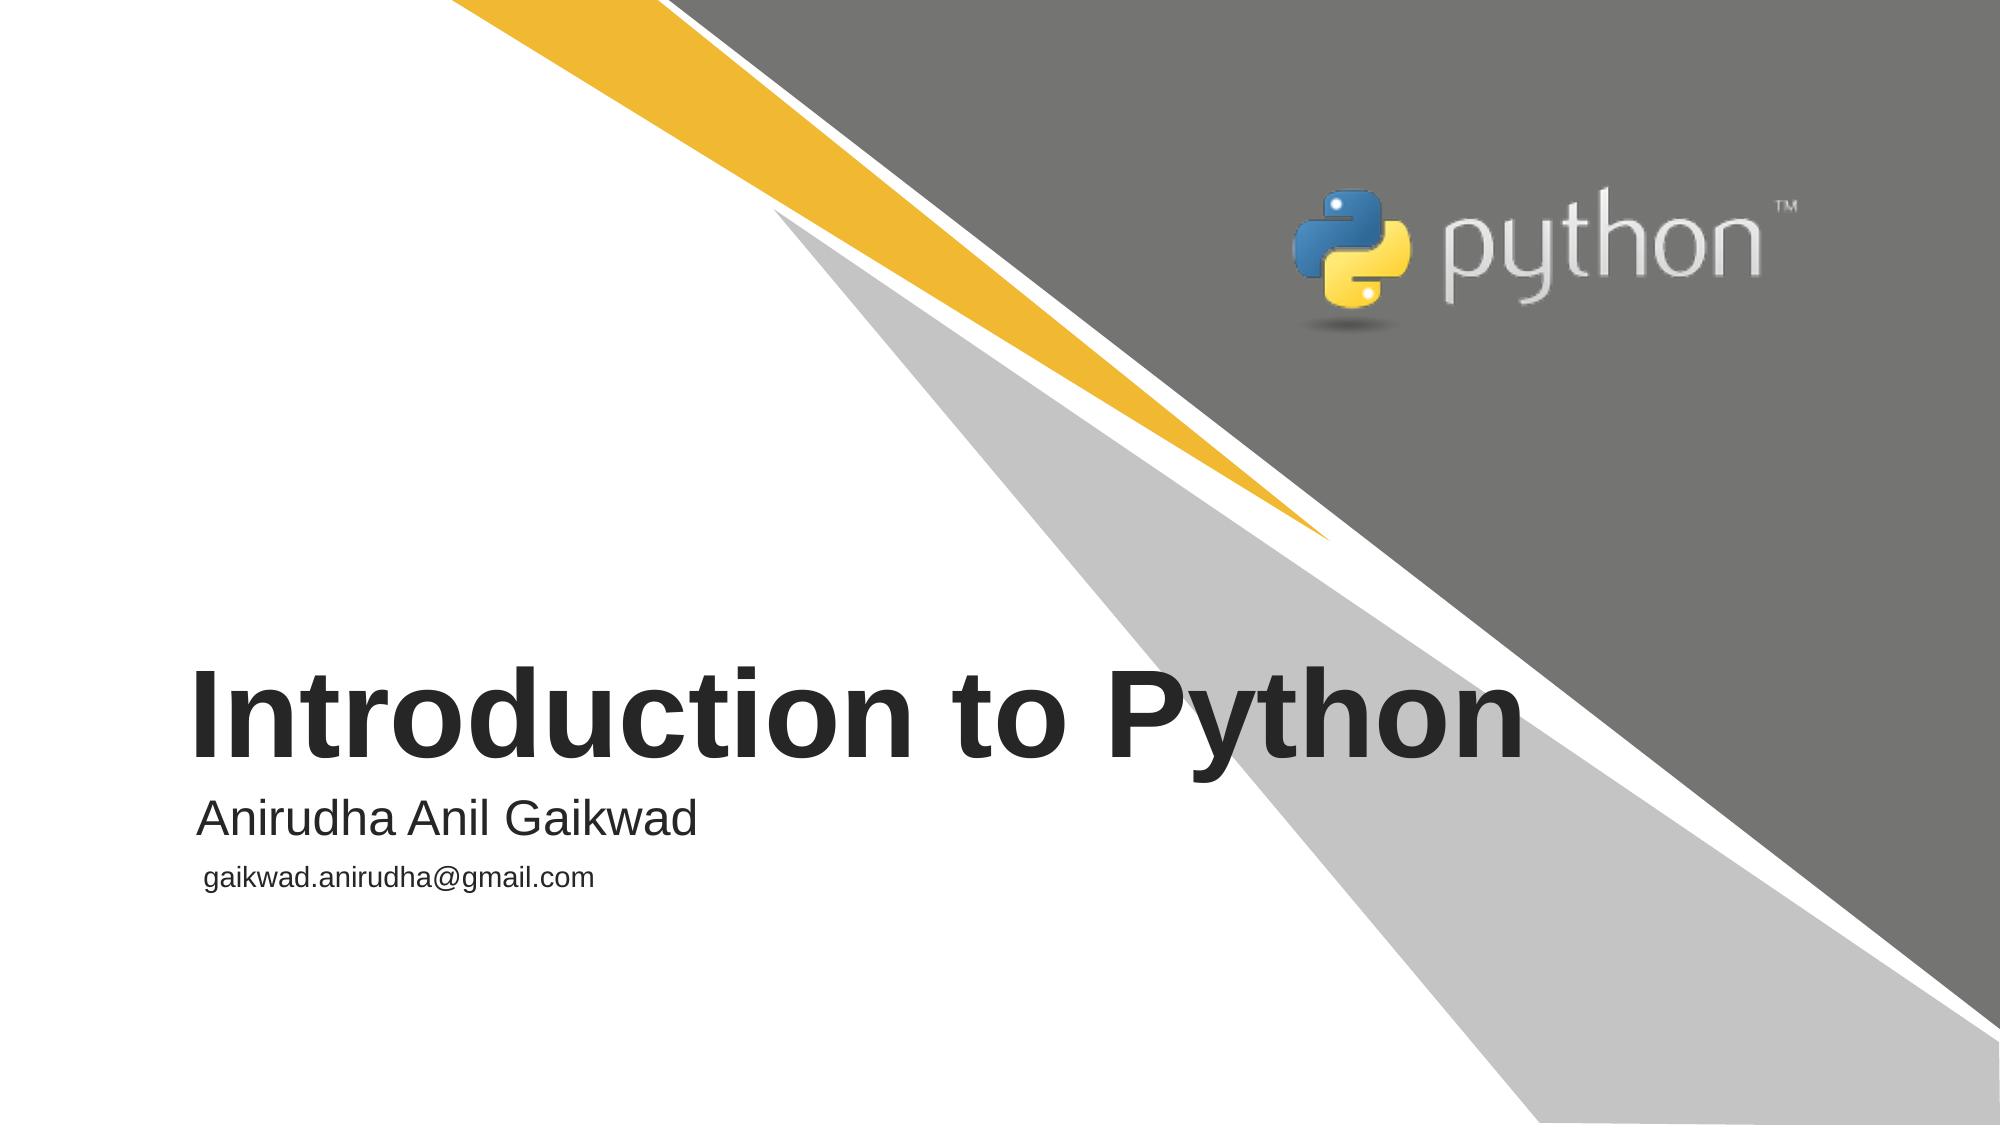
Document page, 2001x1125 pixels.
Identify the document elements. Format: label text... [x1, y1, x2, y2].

text_box [1259, 731, 2000, 1125]
text_box [772, 207, 1386, 624]
text_box Anirudha Anil Gaikwad [181, 778, 728, 853]
picture [1279, 169, 1885, 340]
text_box [667, 0, 2000, 1031]
text_box gaikwad.anirudha@gmail.com [188, 850, 962, 901]
text_box [449, 0, 1331, 543]
text_box Introduction to Python [173, 624, 1544, 790]
